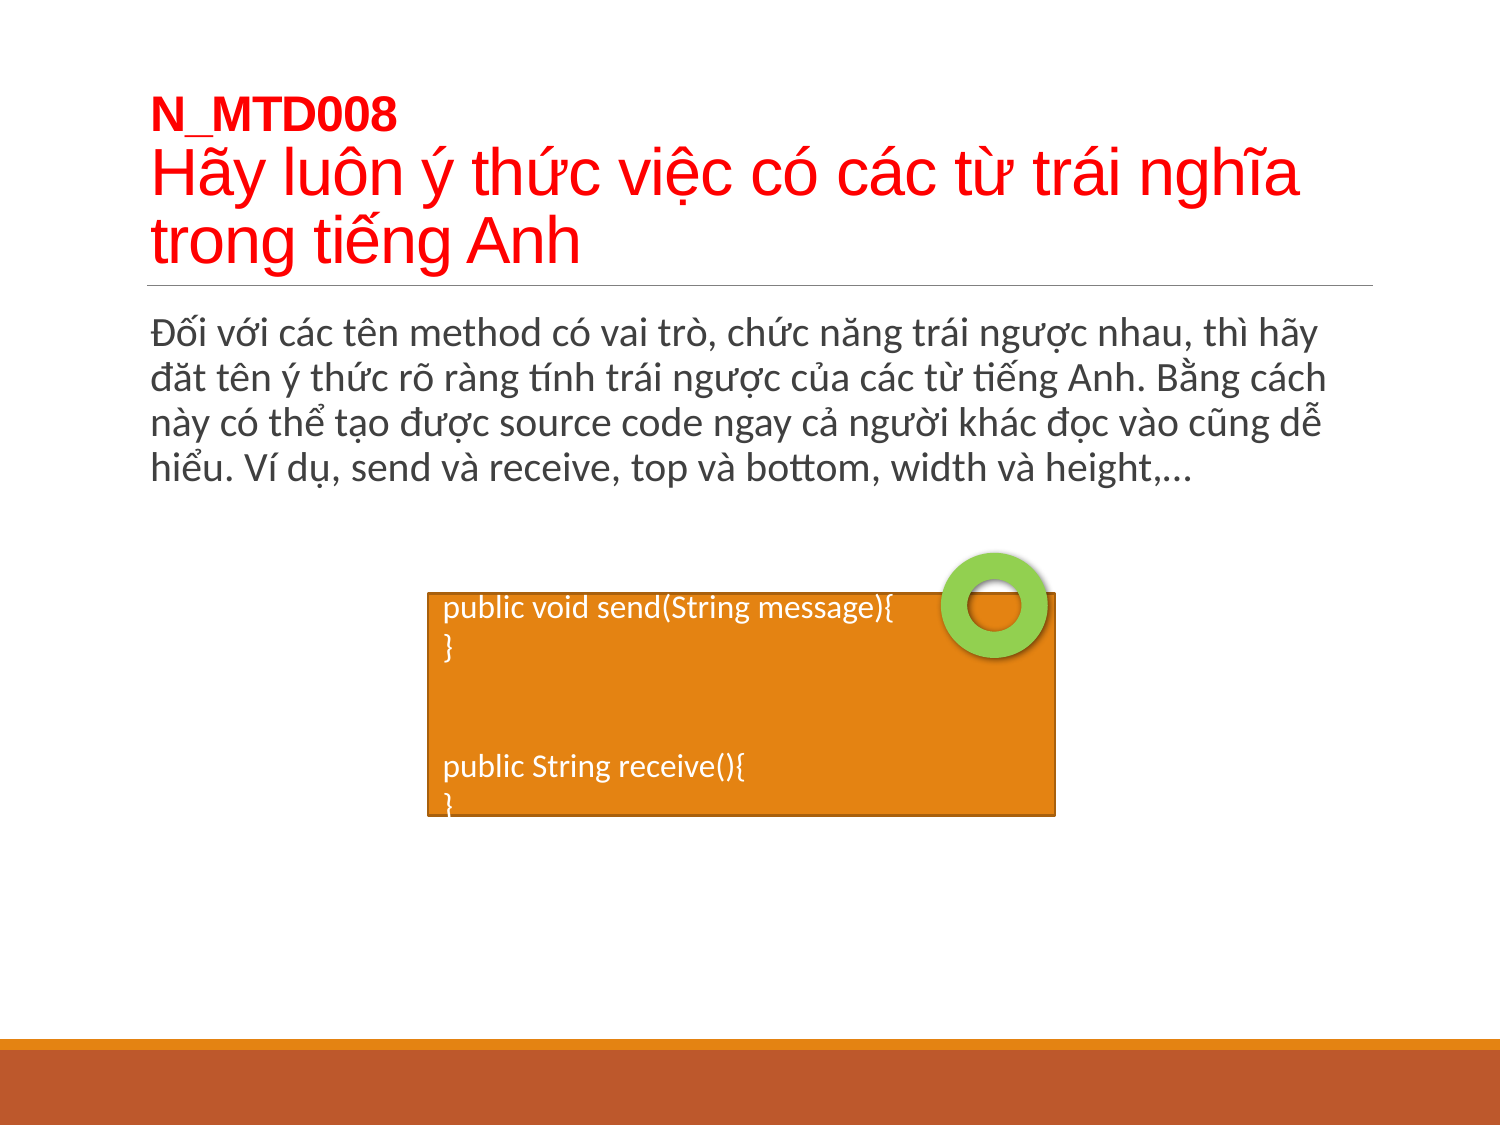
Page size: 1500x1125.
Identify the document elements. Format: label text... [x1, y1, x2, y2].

title N_MTD008 Hãy luôn ý thức việc có các từ trái nghĩa trong tiếng Anh [135, 47, 1373, 285]
text_box [940, 552, 1048, 658]
text_box public void send(String message){ } public String receive(){ } [427, 592, 1056, 817]
list Đối với các tên method có vai trò, chức năng trái ngược nhau, thì hãy đăt tên ý thức rõ ràng tính trái ngược của các từ tiếng Anh. Bằng cách này có thể tạo được source code ngay cả người khác đọc vào cũng dễ hiểu. Ví dụ, send và receive, top và bottom, width và height,… [135, 302, 1373, 963]
